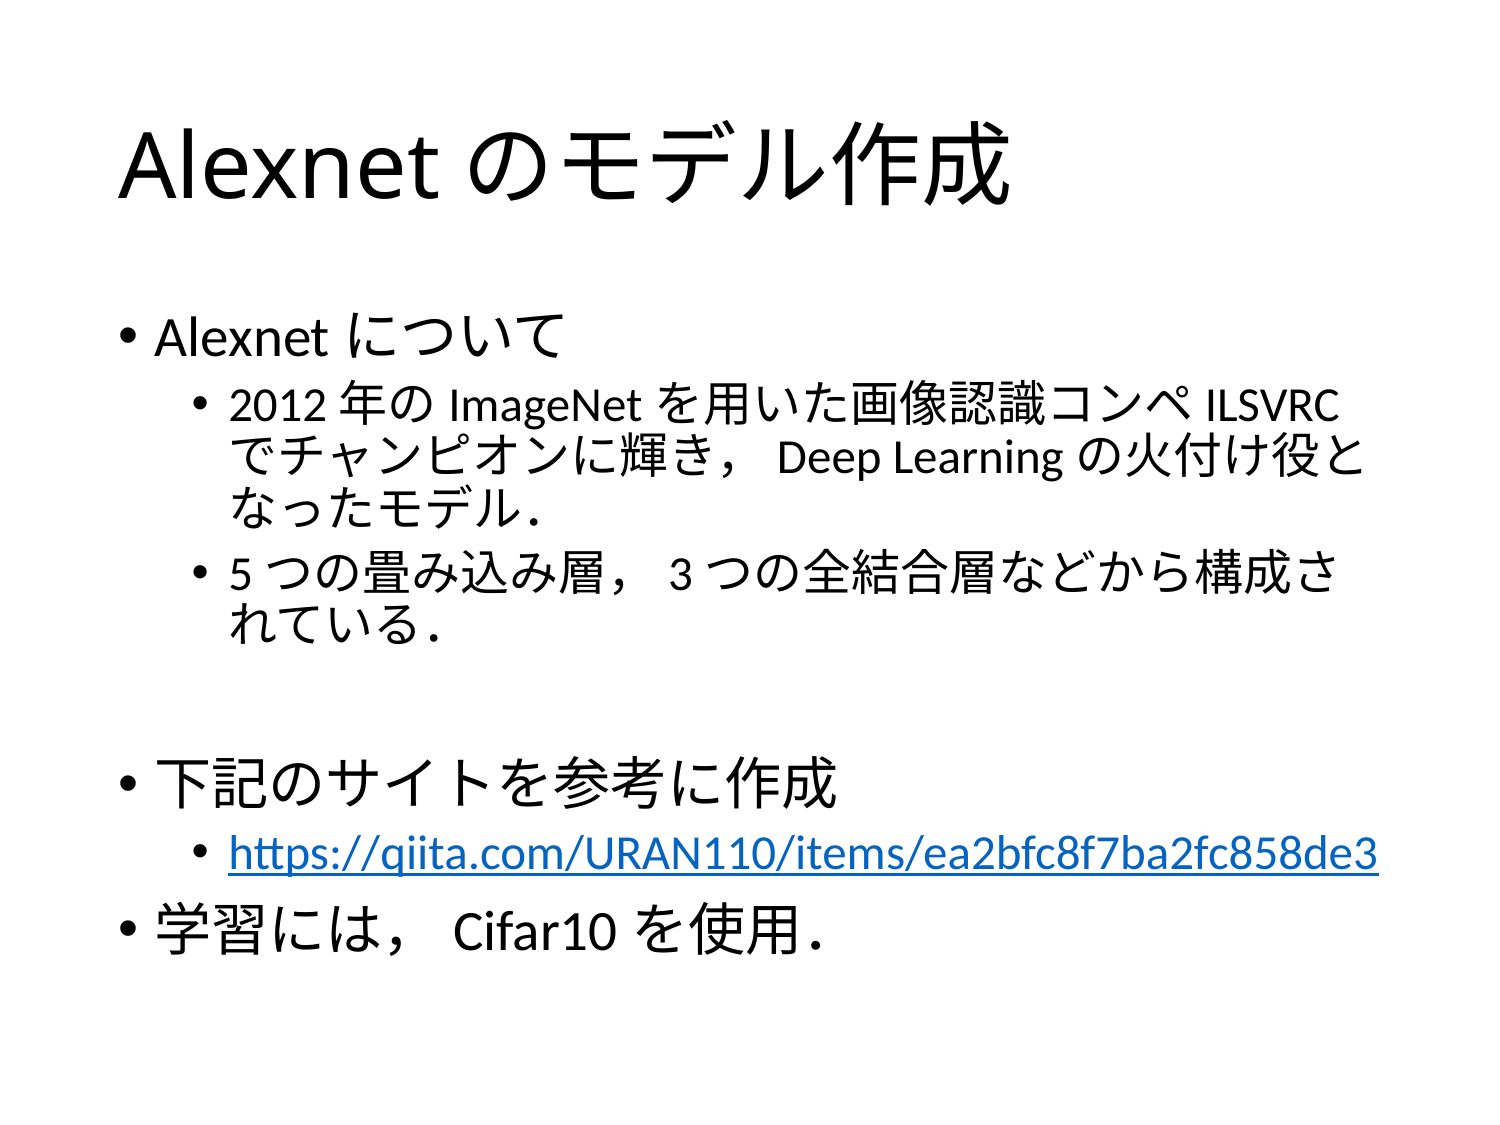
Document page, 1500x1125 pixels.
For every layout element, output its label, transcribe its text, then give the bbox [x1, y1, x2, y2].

title Alexnetのモデル作成 [103, 59, 1397, 278]
list Alexnetについて 2012年のImageNetを用いた画像認識コンペILSVRCでチャンピオンに輝き，Deep Learningの火付け役となったモデル． 5つの畳み込み層，3つの全結合層などから構成されている． 下記のサイトを参考に作成 https://qiita.com/URAN110/items/ea2bfc8f7ba2fc858de3 学習には，Cifar10を使用． [103, 299, 1397, 1014]
